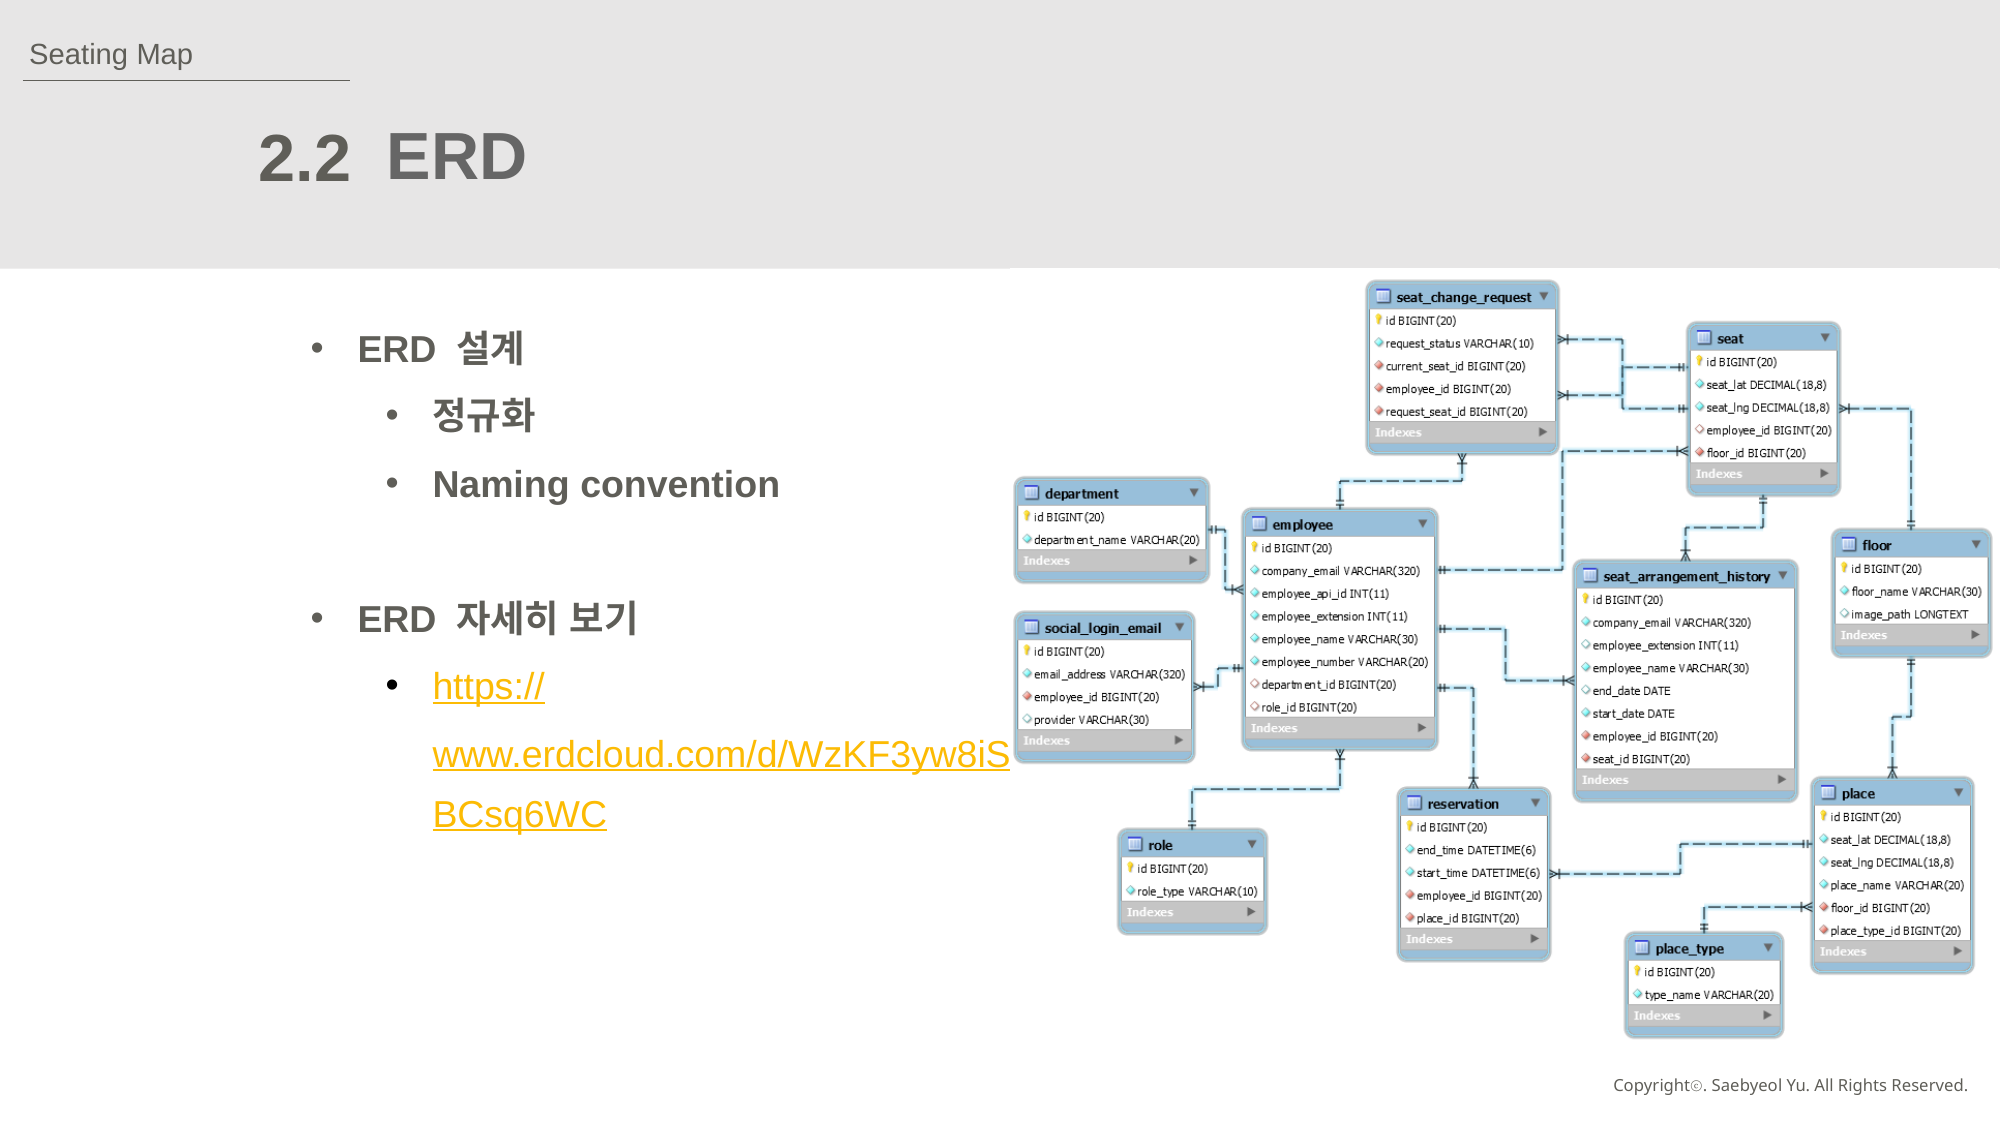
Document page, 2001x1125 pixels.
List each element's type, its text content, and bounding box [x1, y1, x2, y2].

picture [1010, 268, 1998, 1061]
text_box [0, 0, 2000, 270]
text_box ERD [372, 105, 543, 201]
text_box ERD 설계 정규화 Naming convention ERD 자세히 보기 https://www.erdcloud.com/d/WzKF3yw8iSBCsq6WC [295, 294, 1010, 850]
text_box 2.2 [243, 106, 366, 202]
text_box Seating Map [14, 27, 209, 78]
